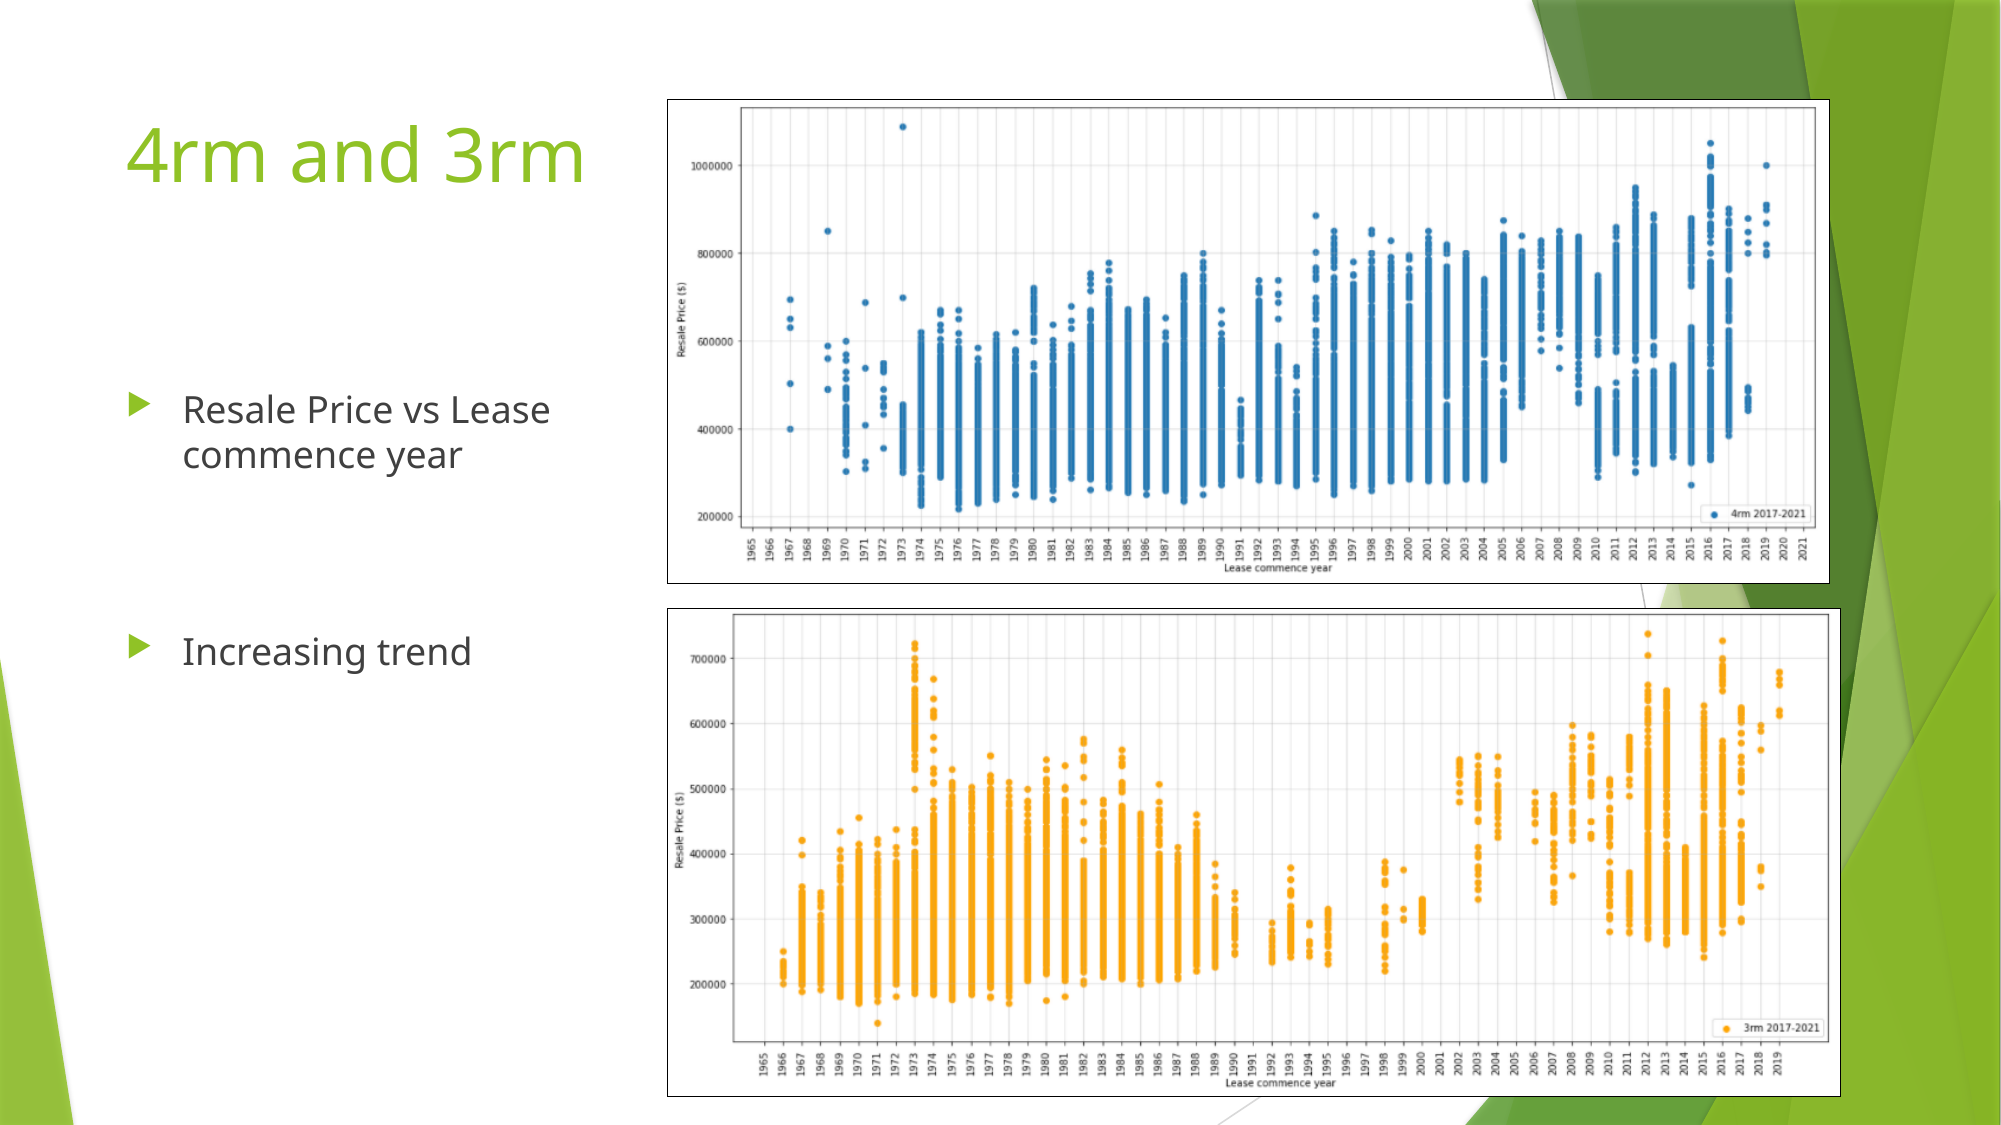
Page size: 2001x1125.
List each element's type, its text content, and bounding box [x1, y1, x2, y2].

picture [666, 99, 1830, 585]
picture [666, 607, 1841, 1097]
title 4rm and 3rm [111, 99, 666, 317]
list Resale Price vs Lease commence year Increasing trend [111, 378, 636, 974]
